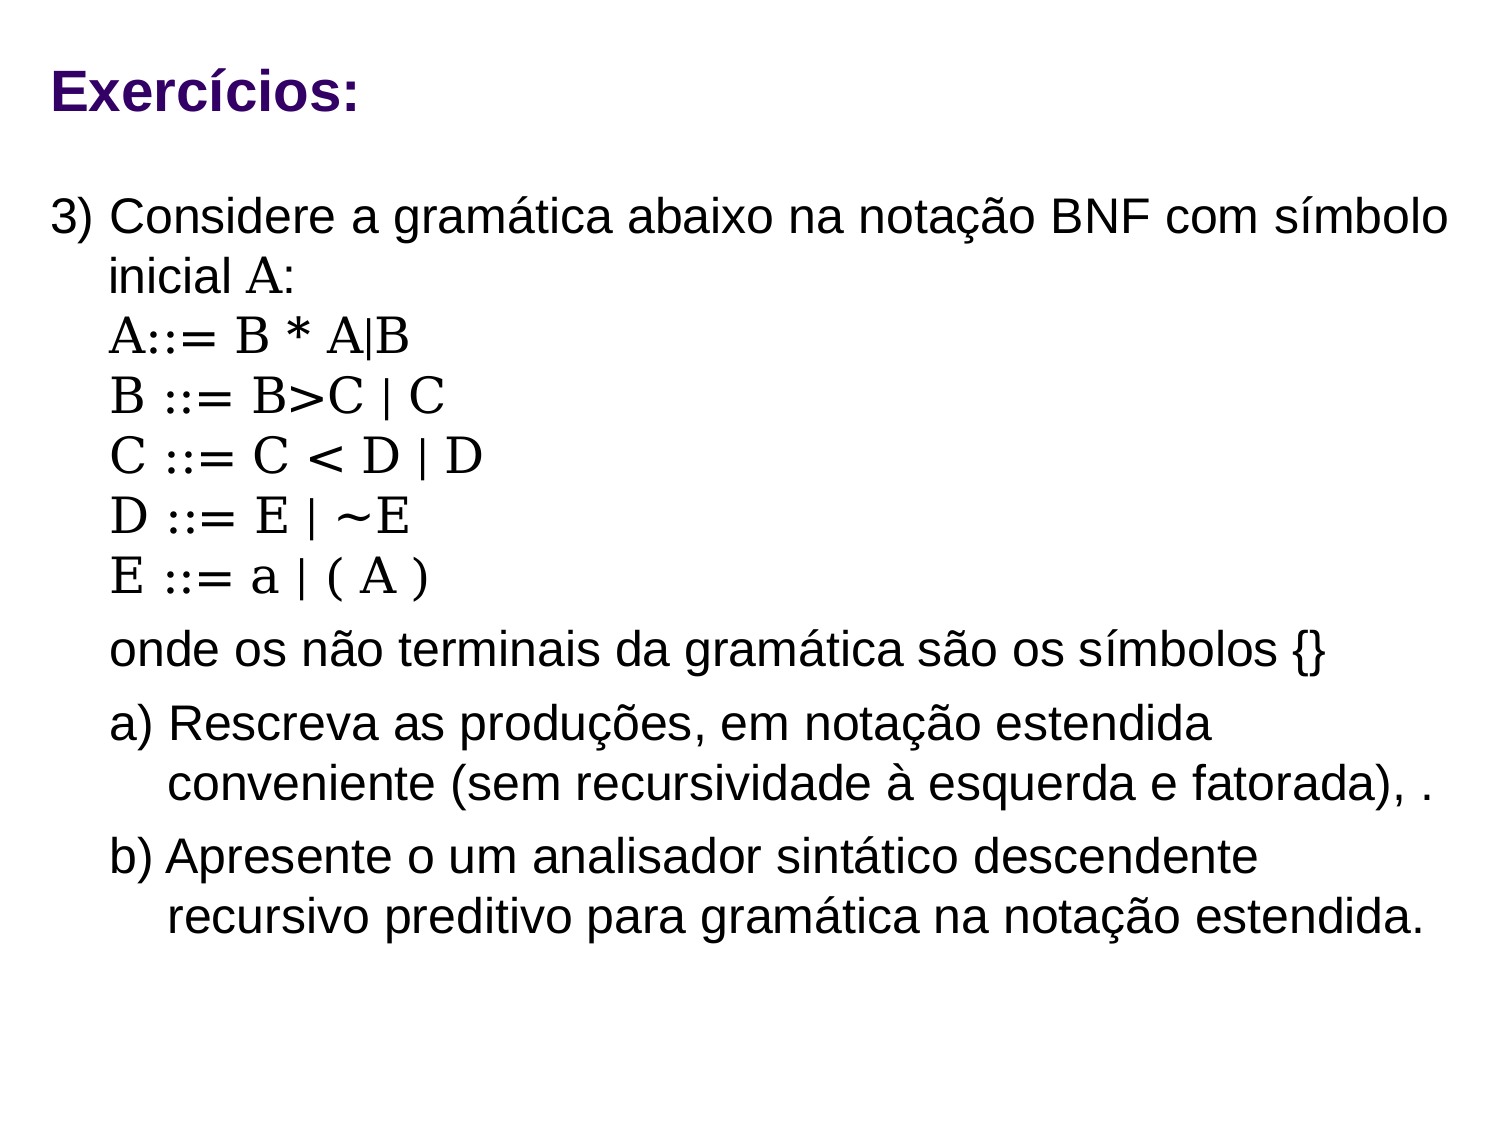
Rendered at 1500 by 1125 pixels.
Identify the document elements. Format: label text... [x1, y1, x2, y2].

list 3) Considere a gramática abaixo na notação BNF com símbolo inicial A: A::= B * A|B B ::= B>C | C C ::= C < D | D D ::= E | ~E E ::= a | ( A ) onde os não terminais da gramática são os símbolos {} a) Rescreva as produções, em notação estendida conveniente (sem recursividade à esquerda e fatorada), . b) Apresente o um analisador sintático descendente recursivo preditivo para gramática na notação estendida. [35, 175, 1465, 1067]
title Exercícios: [35, 0, 1465, 175]
